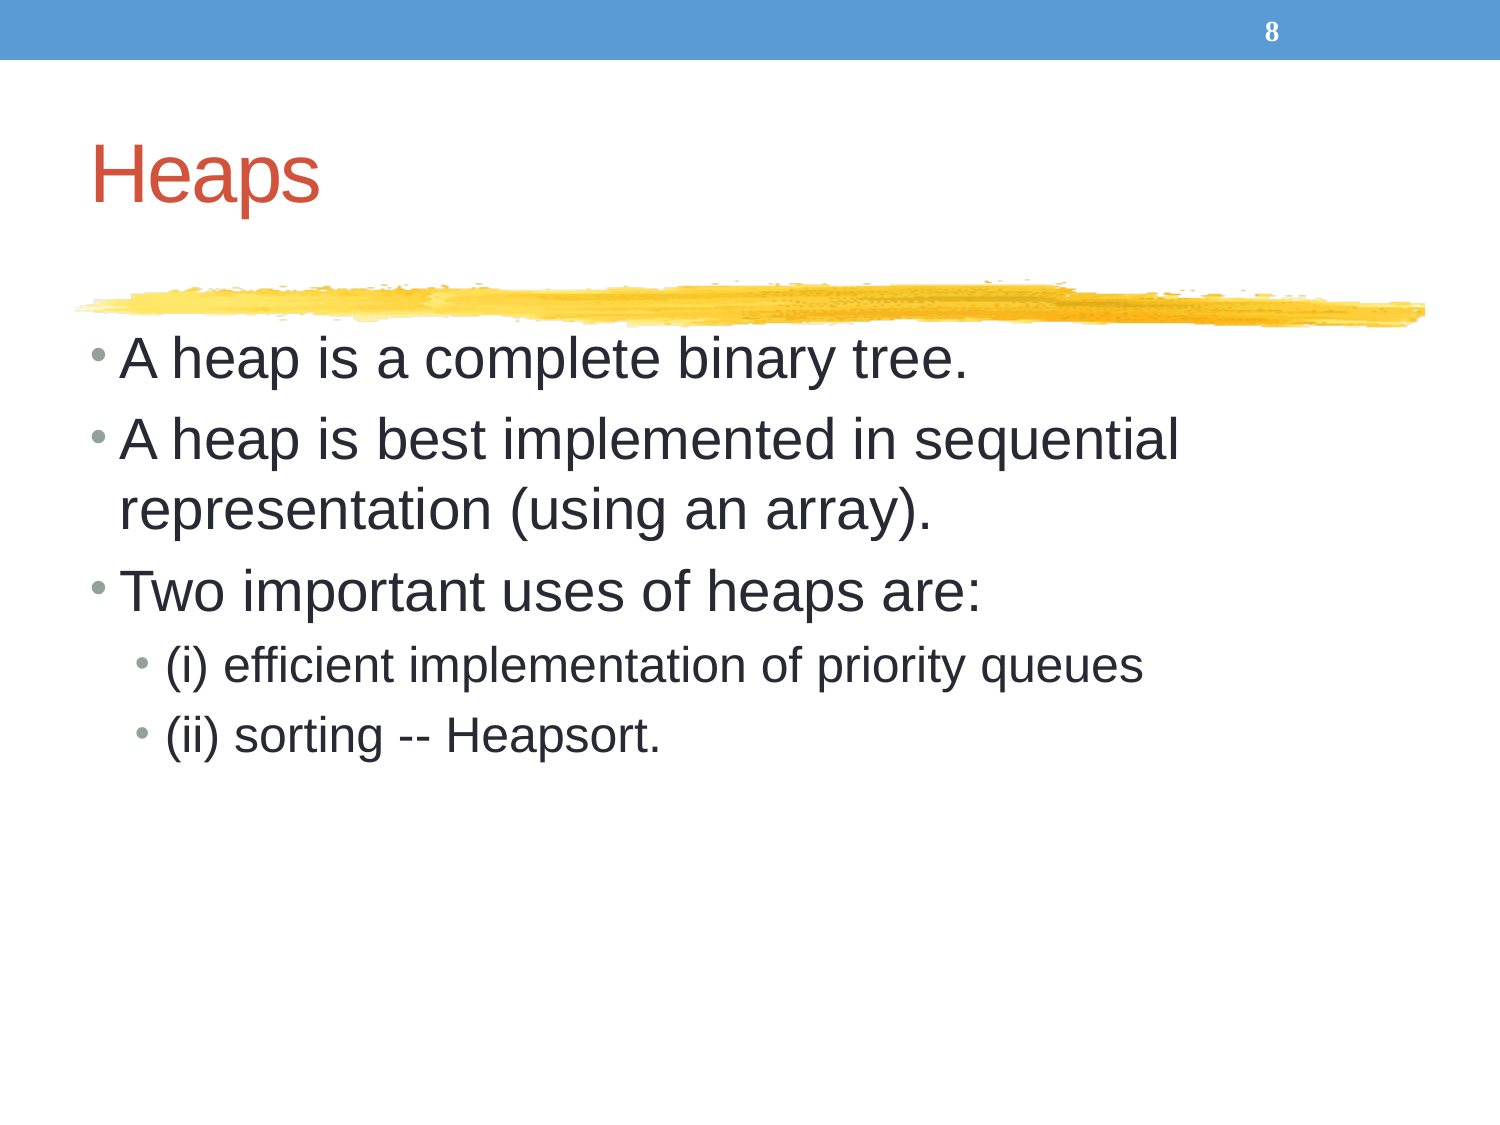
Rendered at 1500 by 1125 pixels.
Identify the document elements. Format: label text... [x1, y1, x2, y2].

text_box A heap is a complete binary tree. A heap is best implemented in sequential representation (using an array). Two important uses of heaps are: (i) efficient implementation of priority queues (ii) sorting -- Heapsort. [75, 312, 1425, 1113]
text_box Heaps [75, 87, 1425, 250]
text_box 1 [1249, 3, 1425, 57]
picture [75, 274, 1425, 312]
